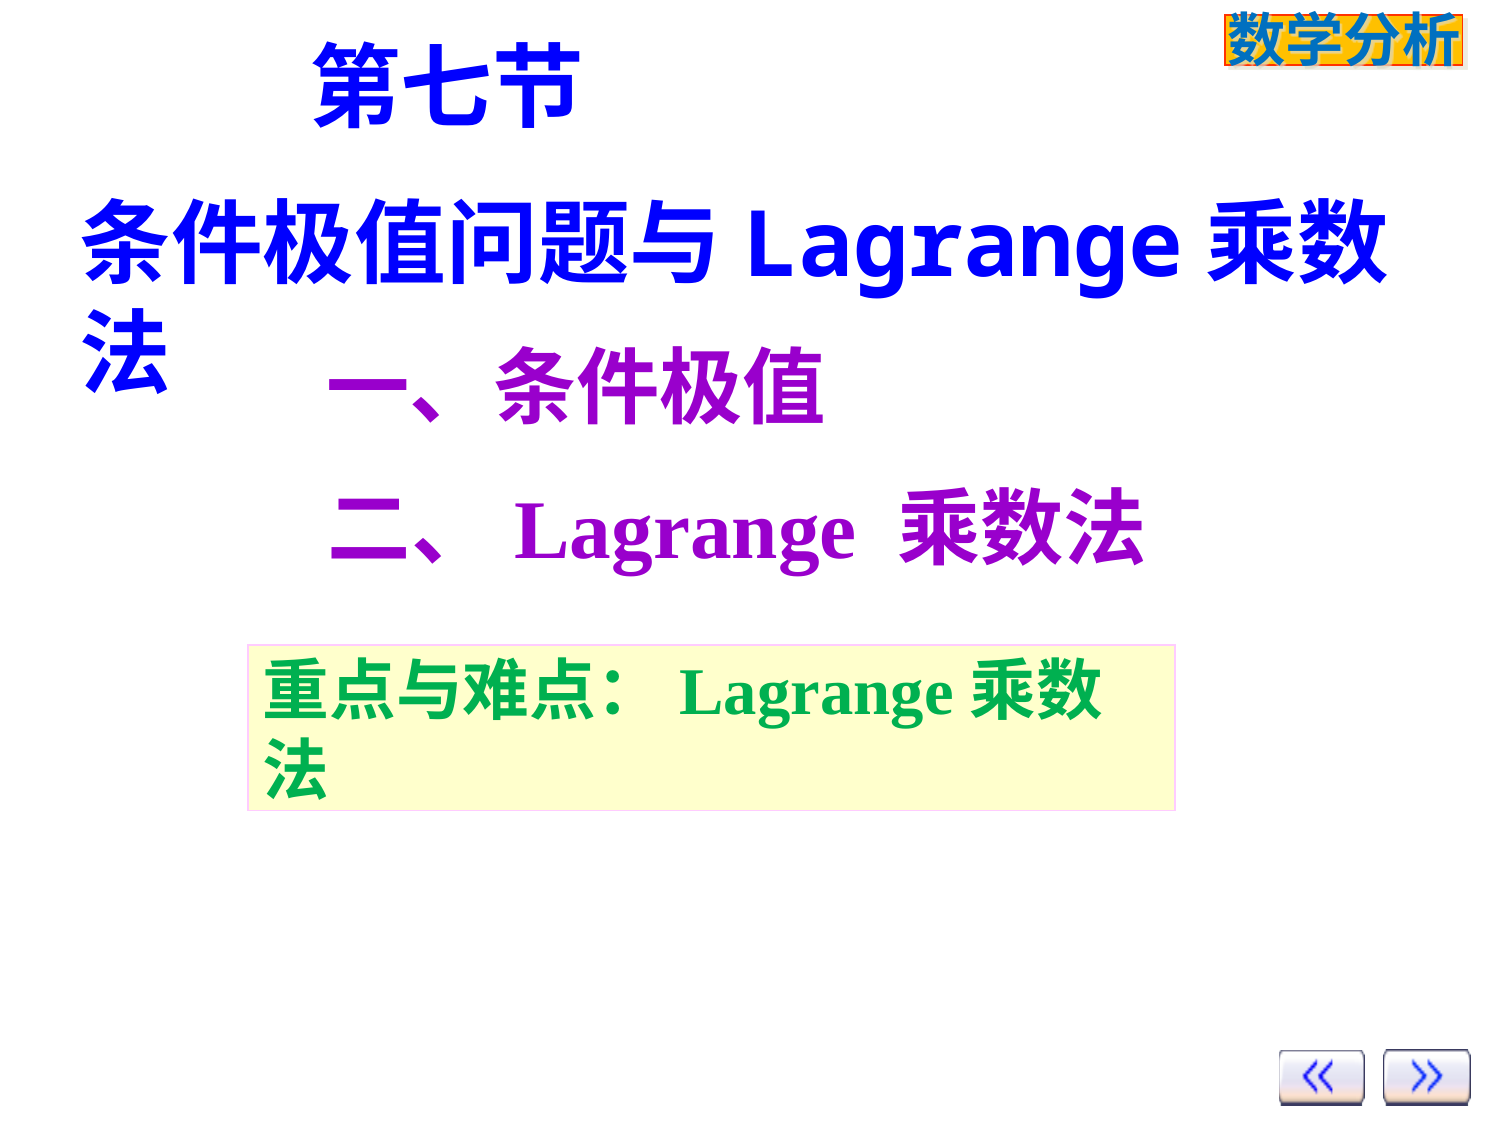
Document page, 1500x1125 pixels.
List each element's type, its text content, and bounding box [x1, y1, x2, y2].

text_box 重点与难点：Lagrange乘数法 [247, 645, 1176, 811]
text_box 一、条件极值 [311, 326, 939, 441]
text_box 二、Lagrange 乘数法 [312, 468, 1164, 583]
picture [1279, 1050, 1365, 1106]
picture [1383, 1049, 1471, 1106]
text_box 第七节 条件极值问题与Lagrange乘数法 [64, 21, 1471, 412]
